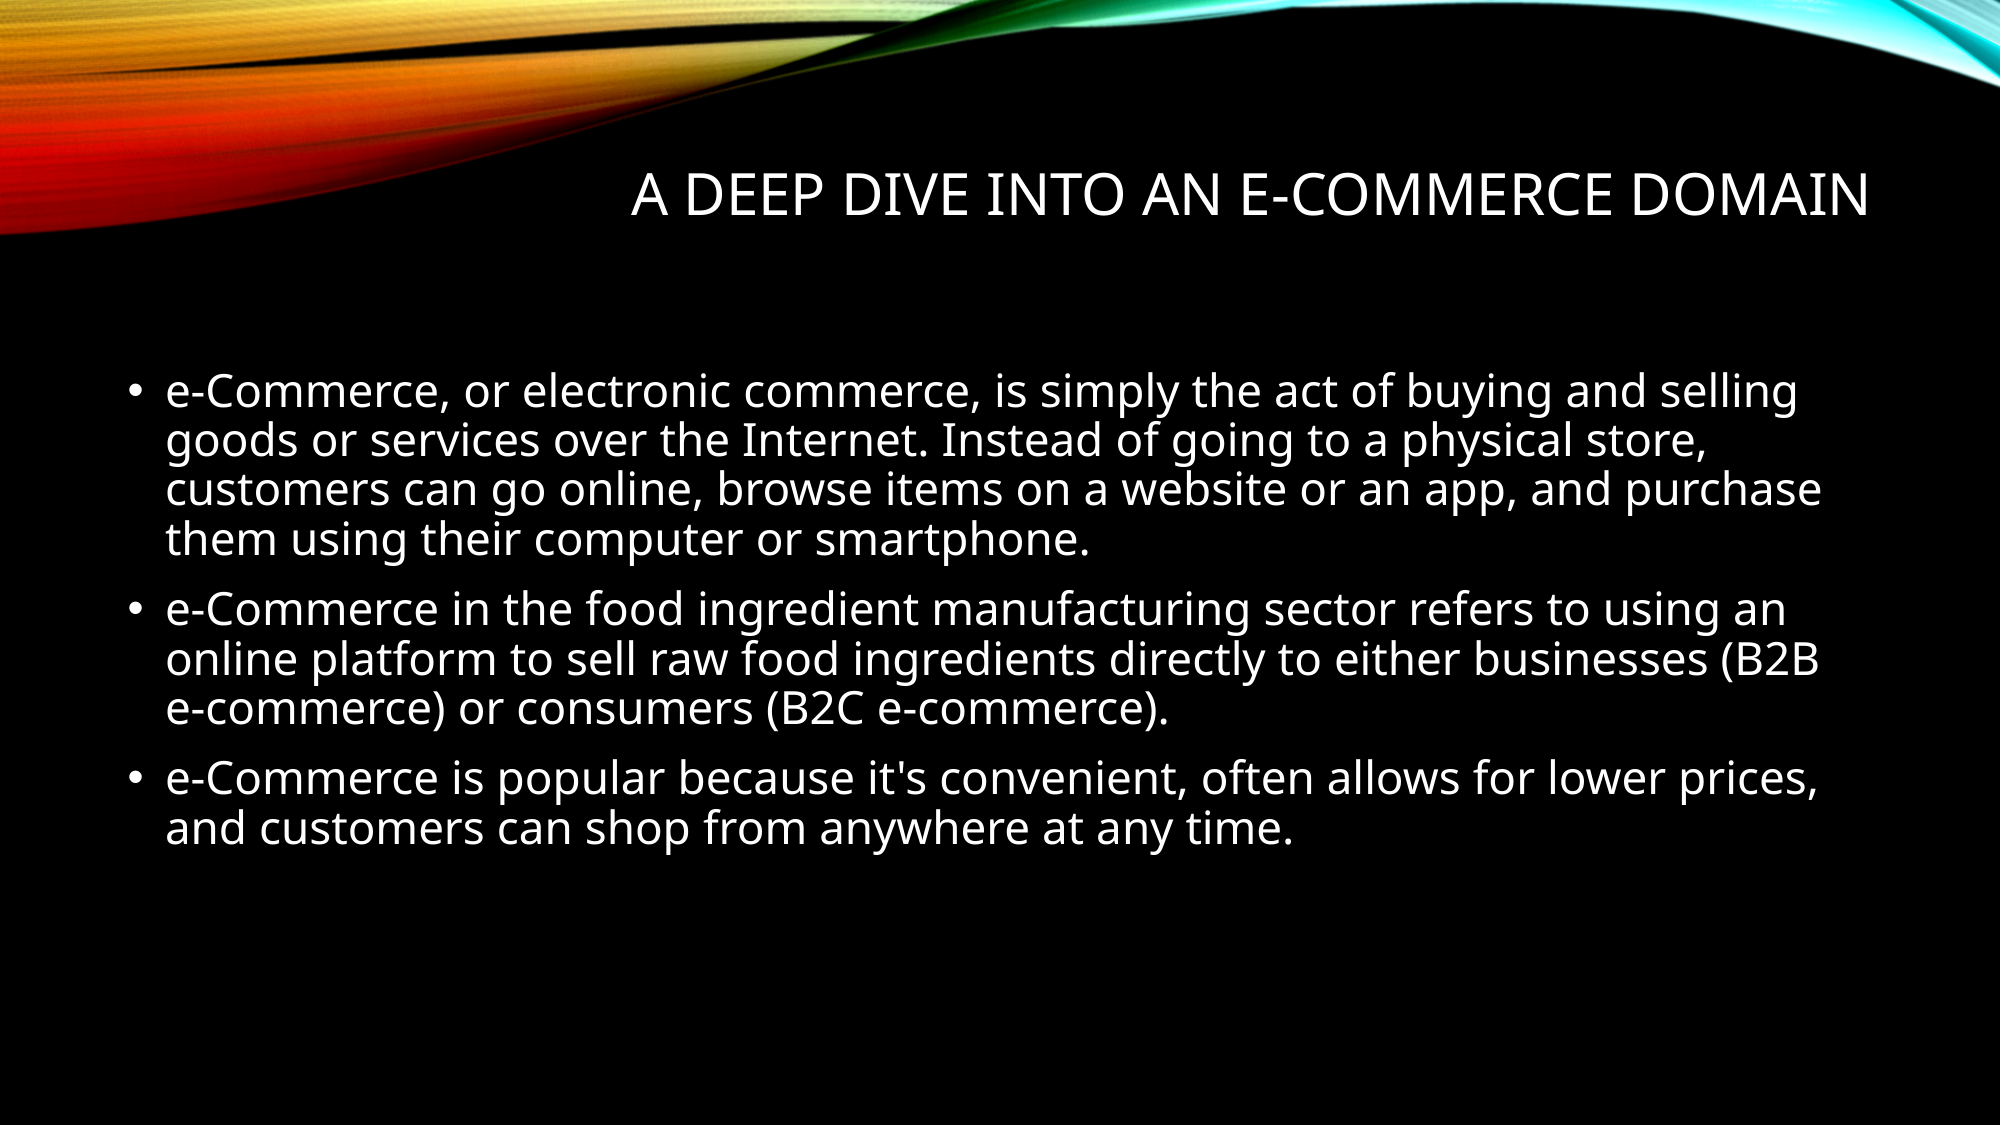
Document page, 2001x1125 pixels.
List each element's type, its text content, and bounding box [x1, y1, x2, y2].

list e-Commerce, or electronic commerce, is simply the act of buying and selling goods or services over the Internet. Instead of going to a physical store, customers can go online, browse items on a website or an app, and purchase them using their computer or smartphone. e-Commerce in the food ingredient manufacturing sector refers to using an online platform to sell raw food ingredients directly to either businesses (B2B e-commerce) or consumers (B2C e-commerce). e-Commerce is popular because it's convenient, often allows for lower prices, and customers can shop from anywhere at any time. [112, 360, 1888, 1021]
picture [0, 0, 2000, 237]
title A deep dive into an e-Commerce domain [474, 125, 1888, 338]
